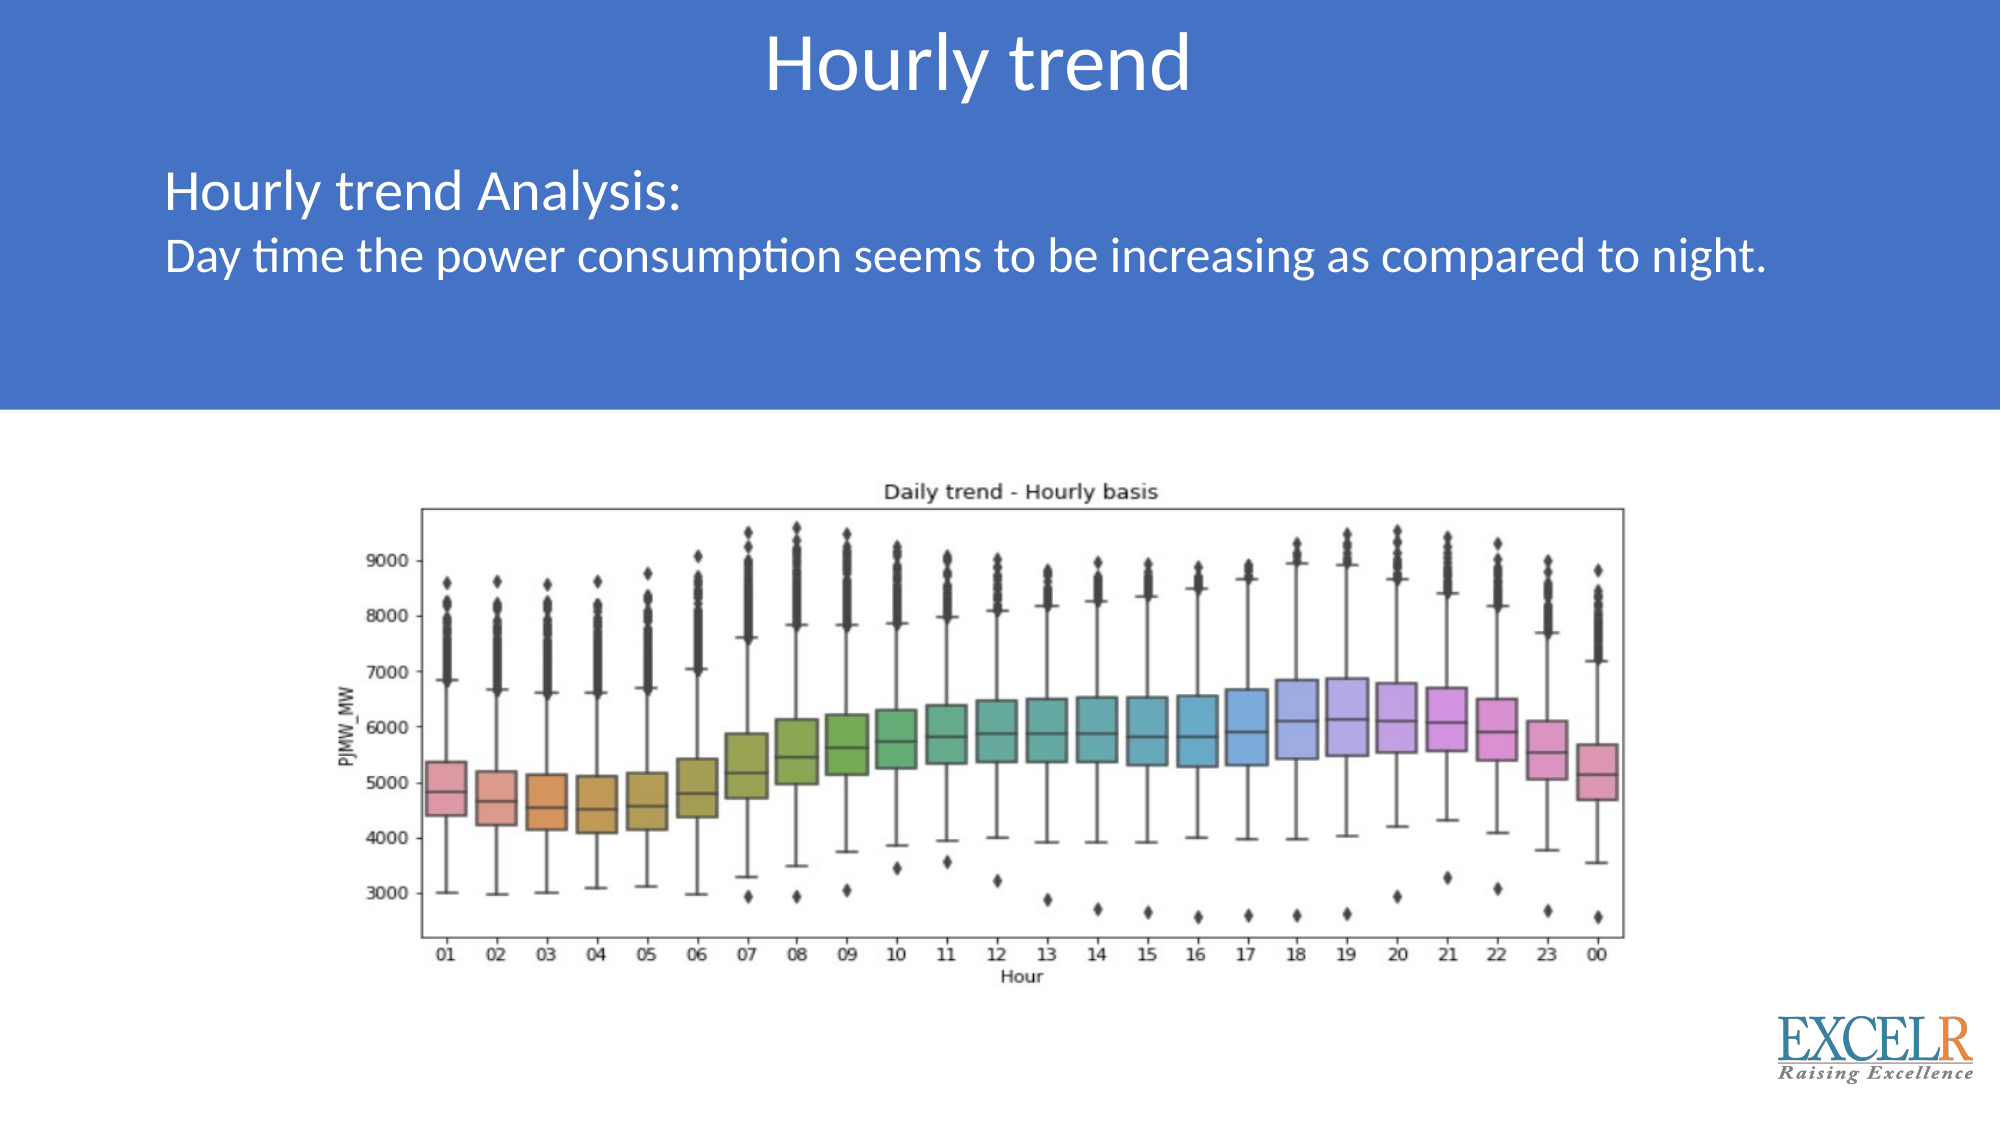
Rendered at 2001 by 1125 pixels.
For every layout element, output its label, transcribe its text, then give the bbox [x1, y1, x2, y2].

text_box Hourly trend Hourly trend Analysis: Day time the power consumption seems to be increasing as compared to night. [0, 0, 2000, 410]
picture [1777, 1016, 1973, 1084]
picture [326, 452, 1674, 1002]
